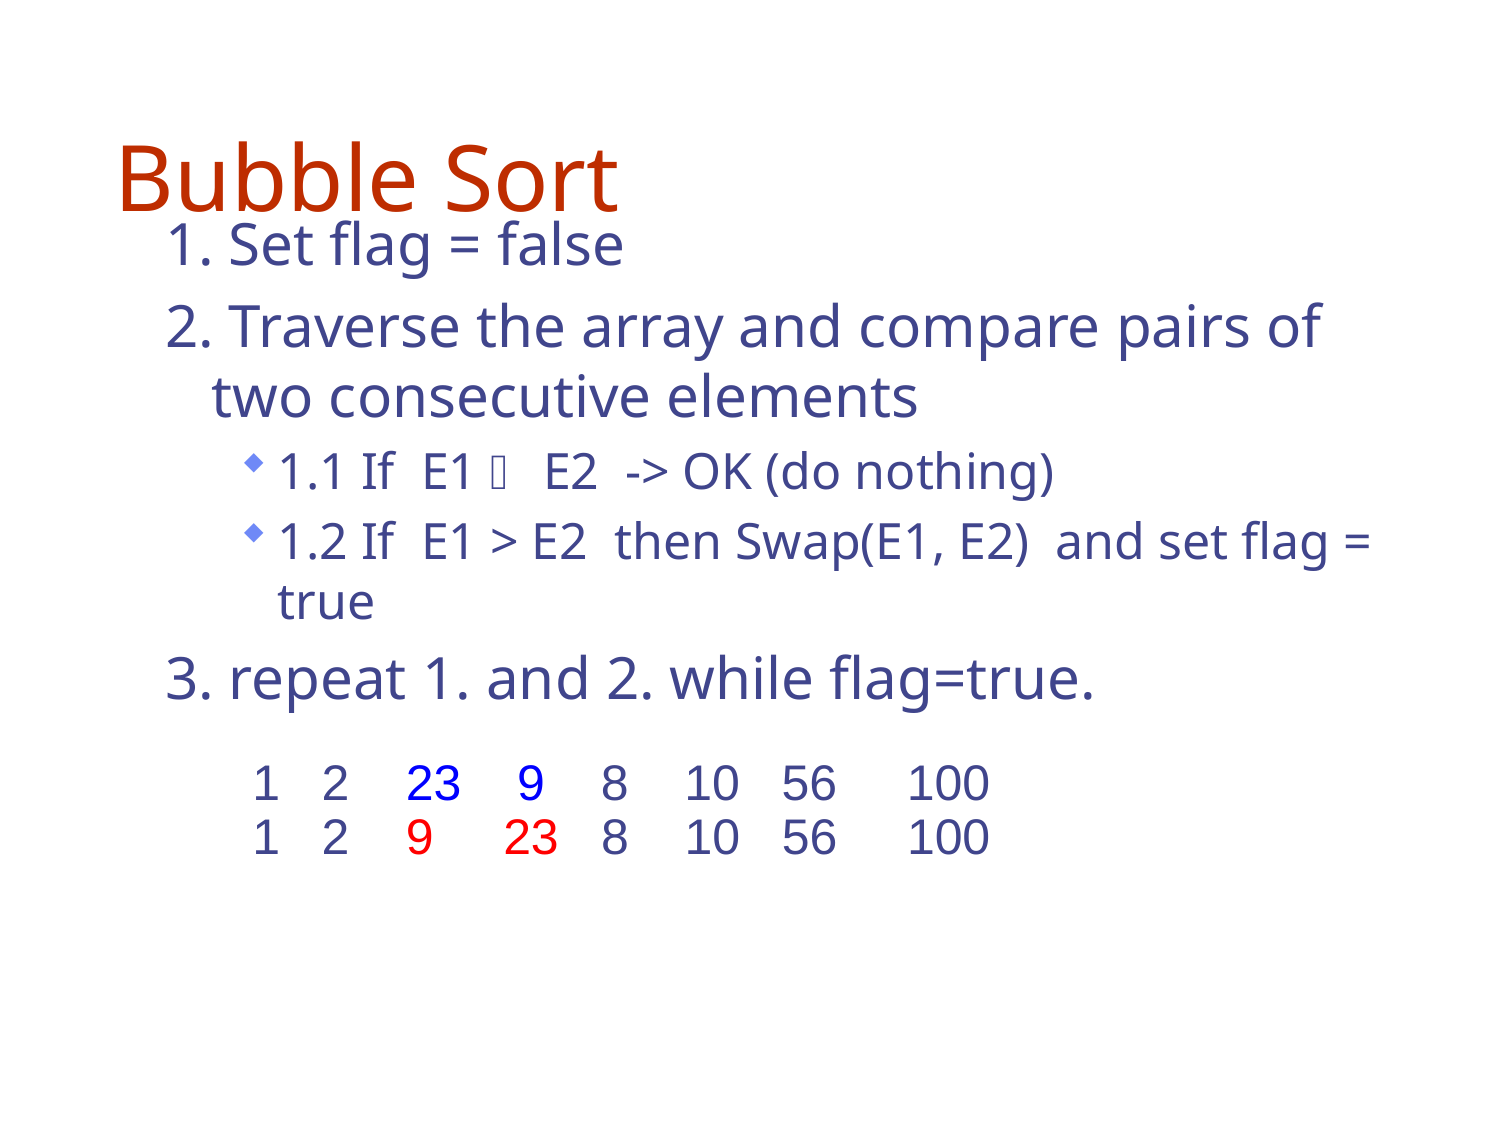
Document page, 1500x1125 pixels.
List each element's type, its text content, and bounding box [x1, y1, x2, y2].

title Bubble Sort [99, 49, 1376, 199]
text_box 1 2 23 9 8 10 56 100 1 2 9 23 8 10 56 100 [237, 749, 1038, 873]
list 1. Set flag = false 2. Traverse the array and compare pairs of two consecutive elements 1.1 If E1  E2 -> OK (do nothing) 1.2 If E1 > E2 then Swap(E1, E2) and set flag = true 3. repeat 1. and 2. while flag=true. [74, 199, 1426, 688]
